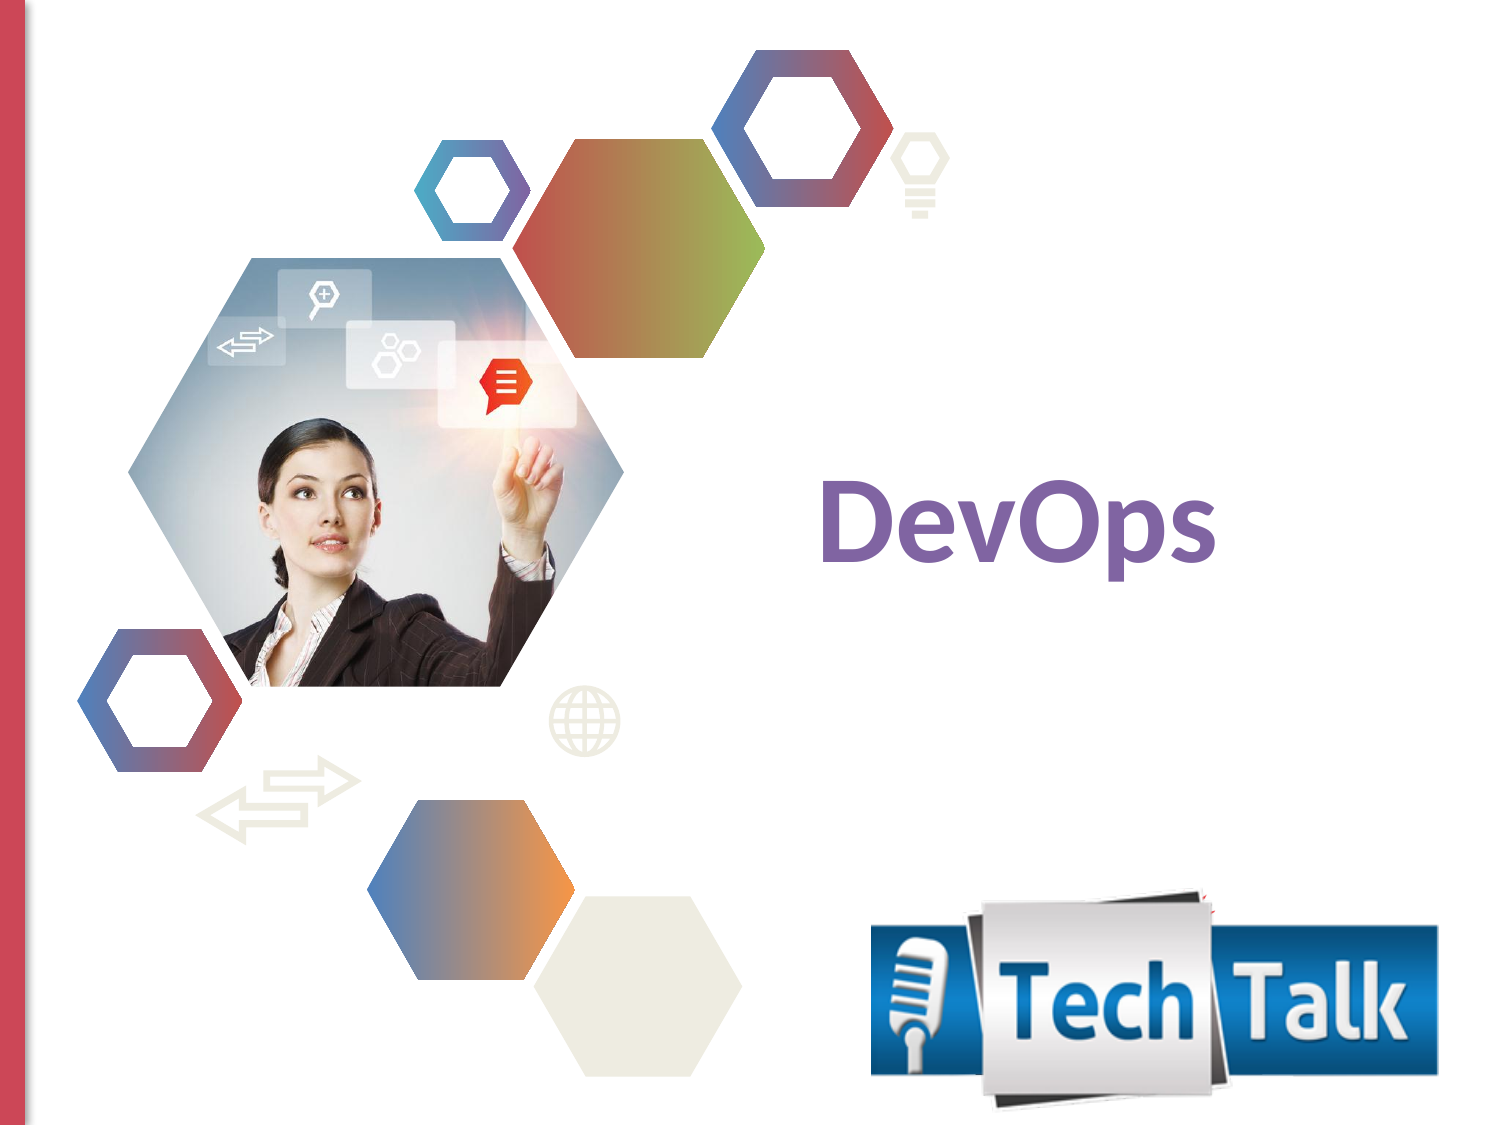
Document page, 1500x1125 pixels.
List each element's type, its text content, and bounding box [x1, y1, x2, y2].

text_box DevOps [725, 499, 1319, 575]
picture [128, 258, 624, 687]
picture [870, 887, 1439, 1113]
